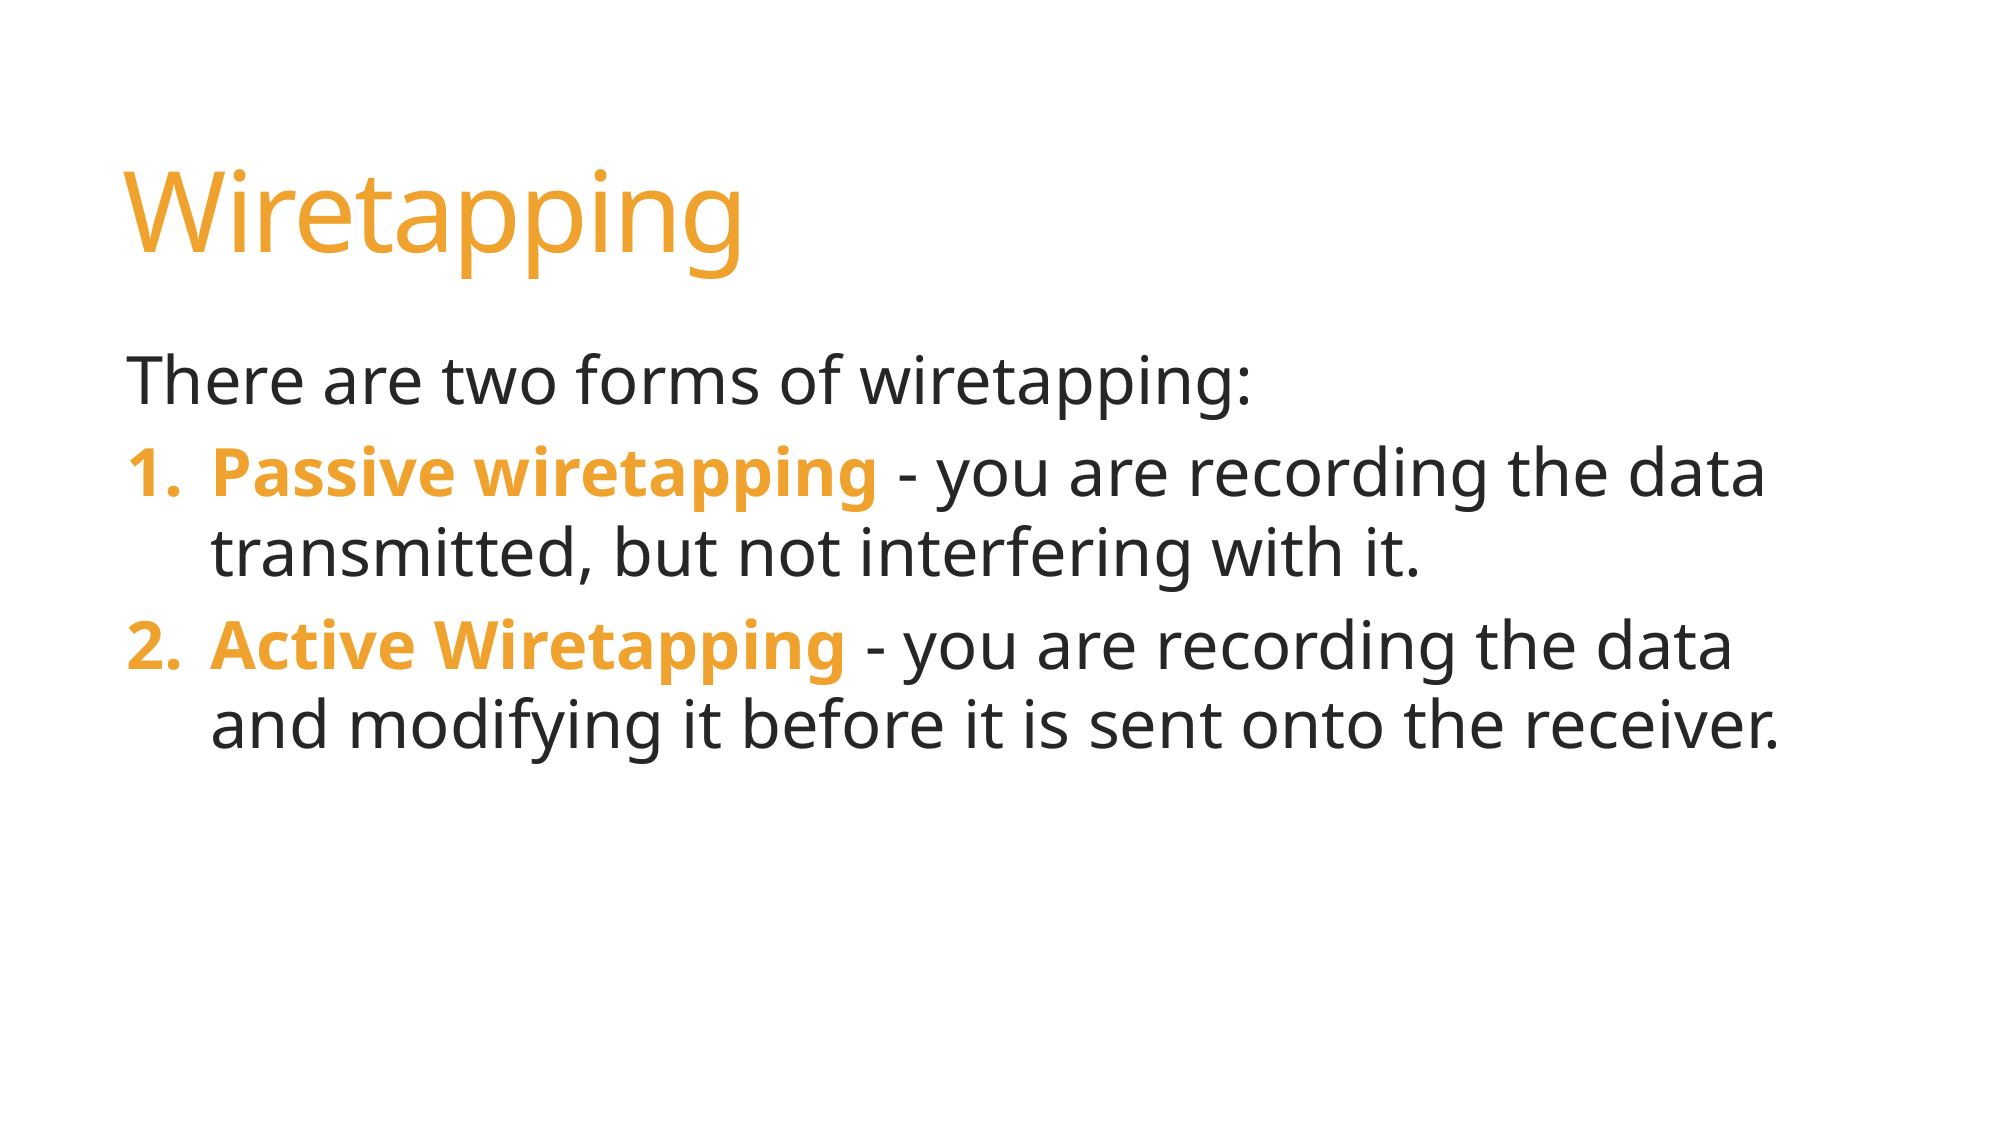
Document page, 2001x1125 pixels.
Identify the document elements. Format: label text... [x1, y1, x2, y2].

list There are two forms of wiretapping: Passive wiretapping - you are recording the data transmitted, but not interfering with it. Active Wiretapping - you are recording the data and modifying it before it is sent onto the receiver. [111, 329, 1876, 948]
title Wiretapping [107, 81, 1875, 354]
